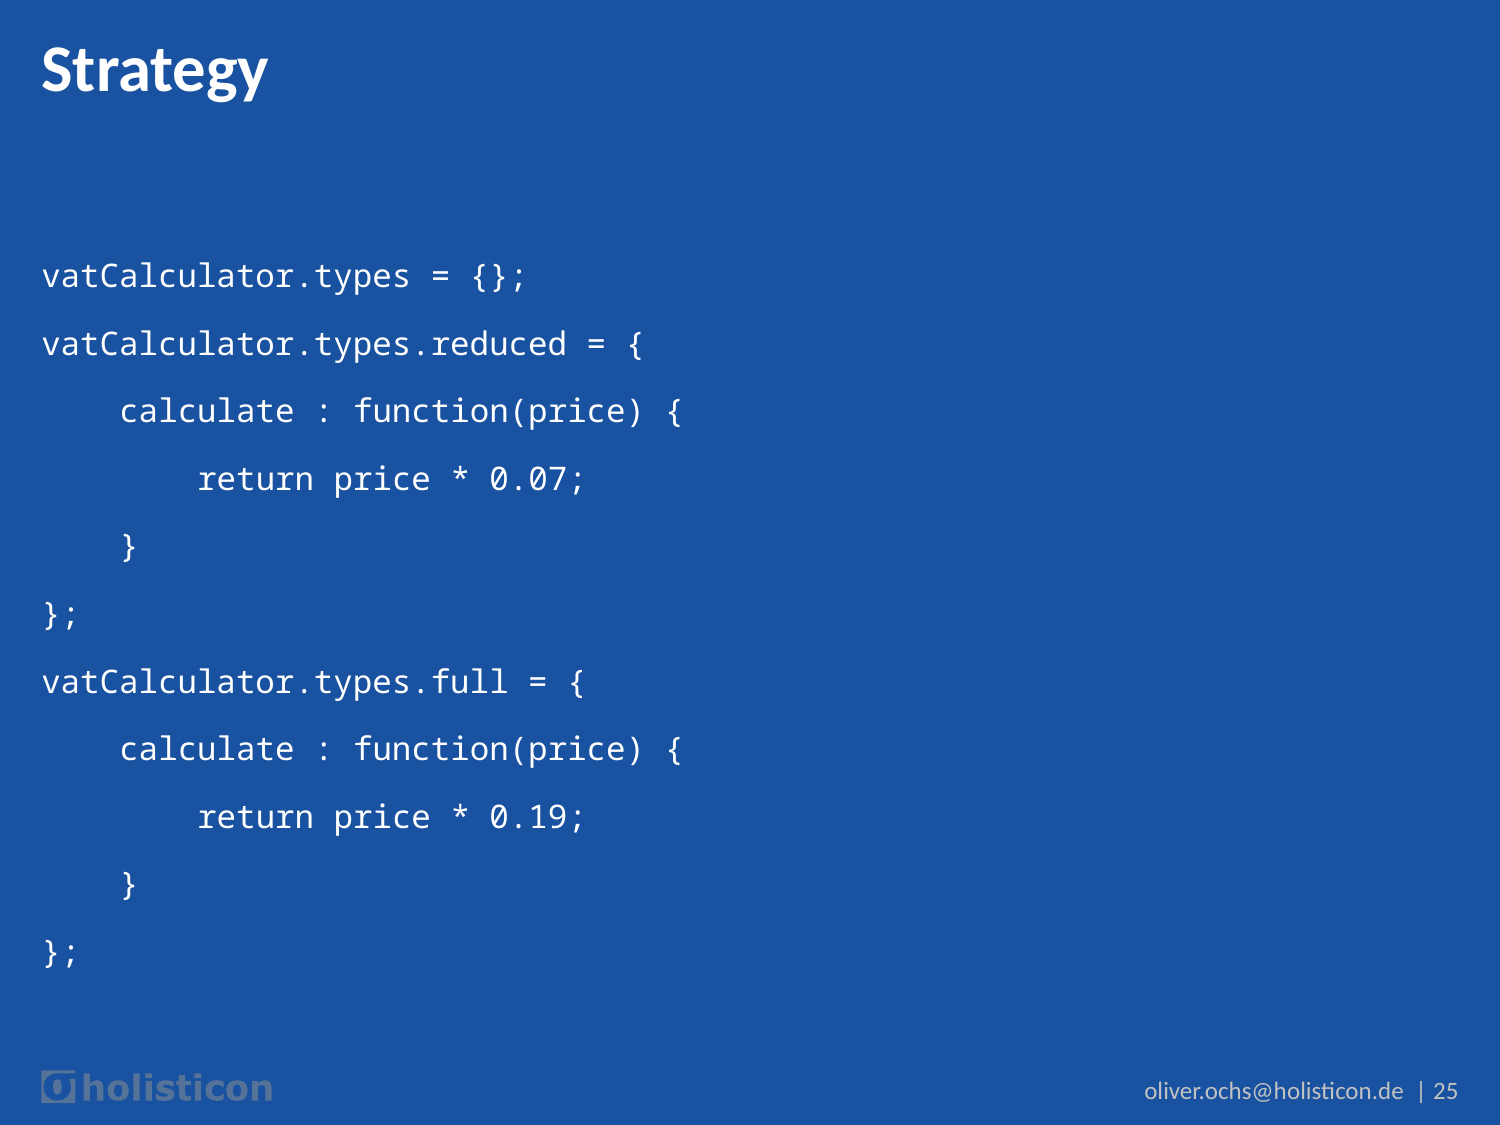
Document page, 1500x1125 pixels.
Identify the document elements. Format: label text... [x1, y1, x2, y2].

title Strategy [41, 24, 1436, 188]
list vatCalculator.types = {}; vatCalculator.types.reduced = { calculate : function(price) { return price * 0.07; } }; vatCalculator.types.full = { calculate : function(price) { return price * 0.19; } }; [41, 255, 1436, 973]
